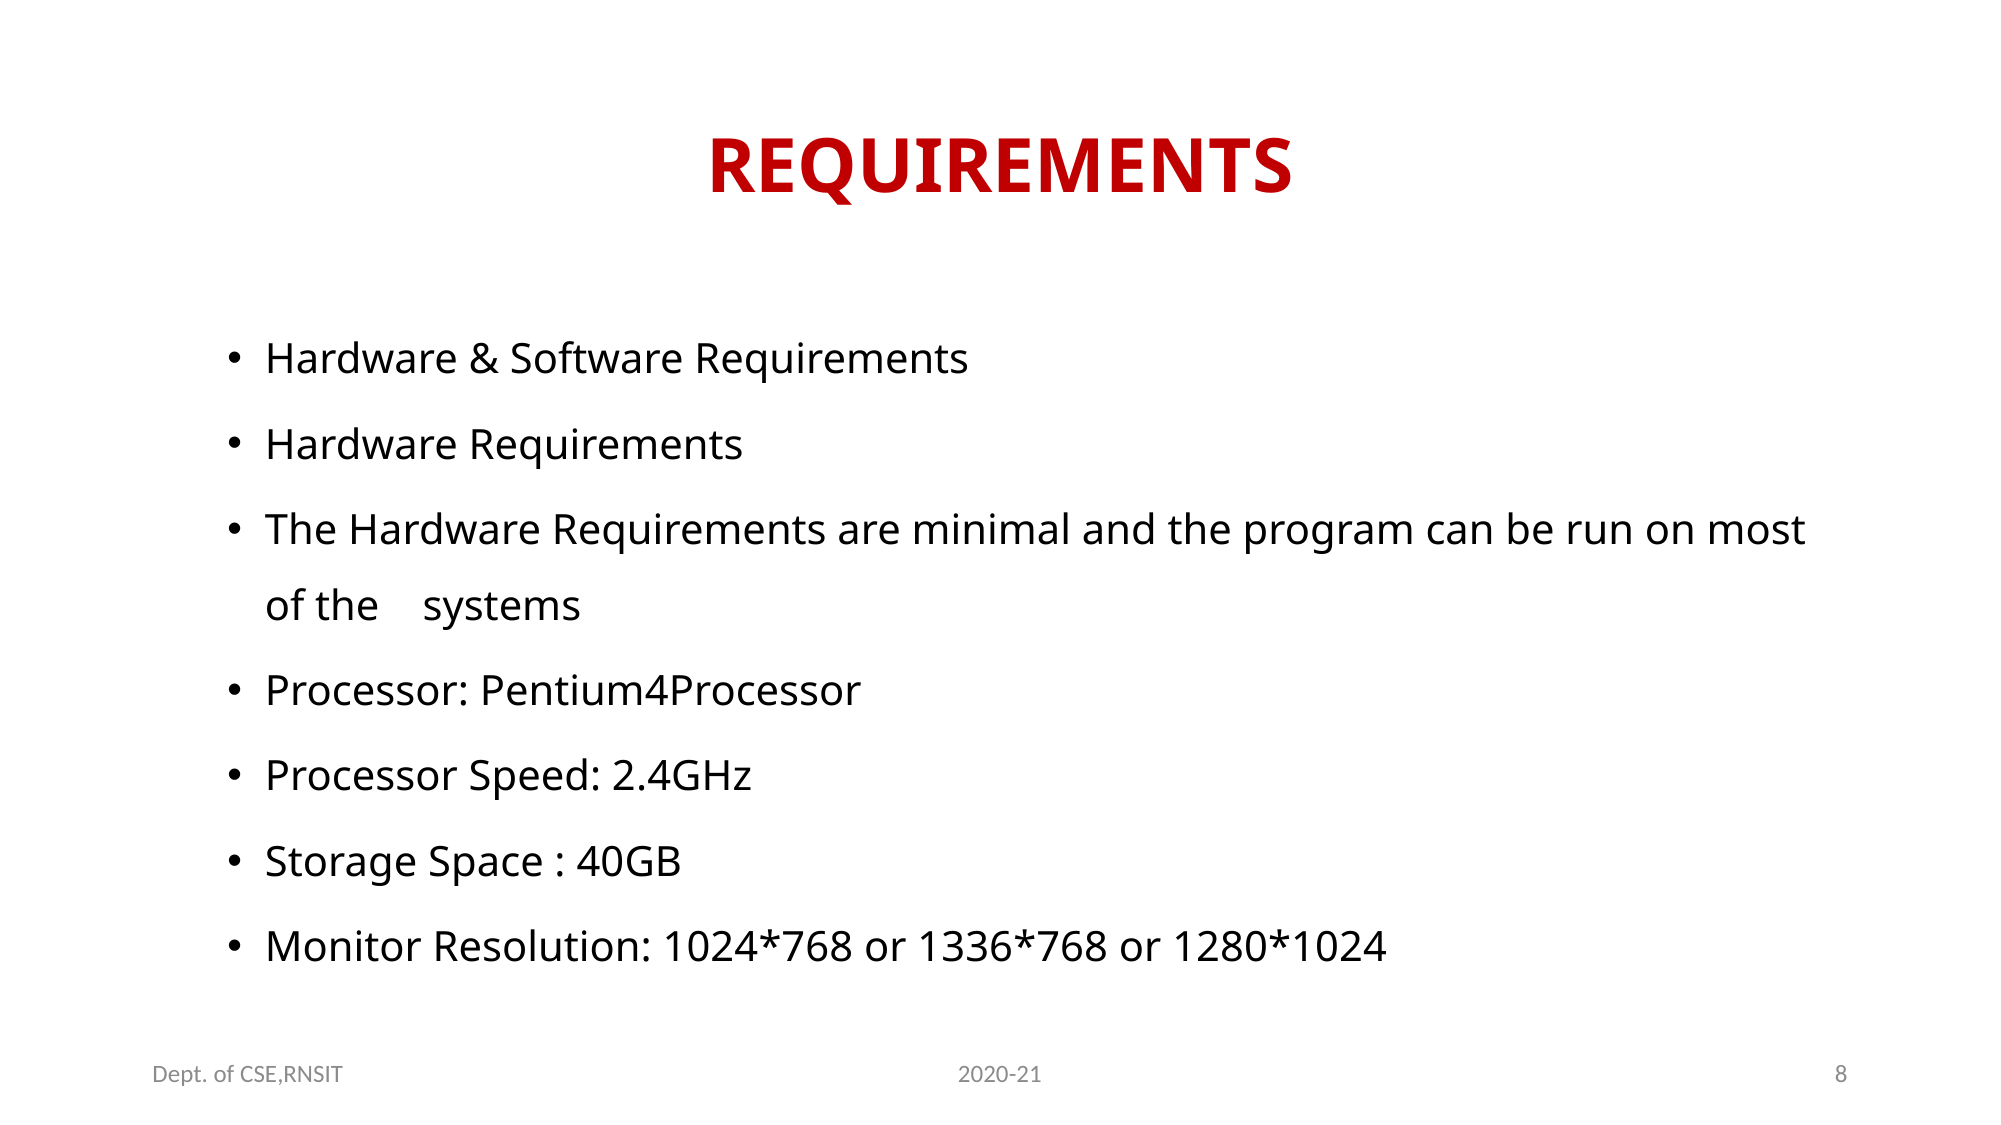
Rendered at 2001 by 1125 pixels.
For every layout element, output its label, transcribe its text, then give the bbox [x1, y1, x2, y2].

slide_number 8 [1412, 1042, 1863, 1103]
footer 2020-21 [662, 1042, 1338, 1103]
title REQUIREMENTS [137, 59, 1863, 278]
list Hardware & Software Requirements Hardware Requirements The Hardware Requirements are minimal and the program can be run on most of the systems Processor: Pentium4Processor Processor Speed: 2.4GHz Storage Space : 40GB Monitor Resolution: 1024*768 or 1336*768 or 1280*1024 [137, 299, 1863, 1014]
slide_number Dept. of CSE,RNSIT [137, 1042, 588, 1103]
